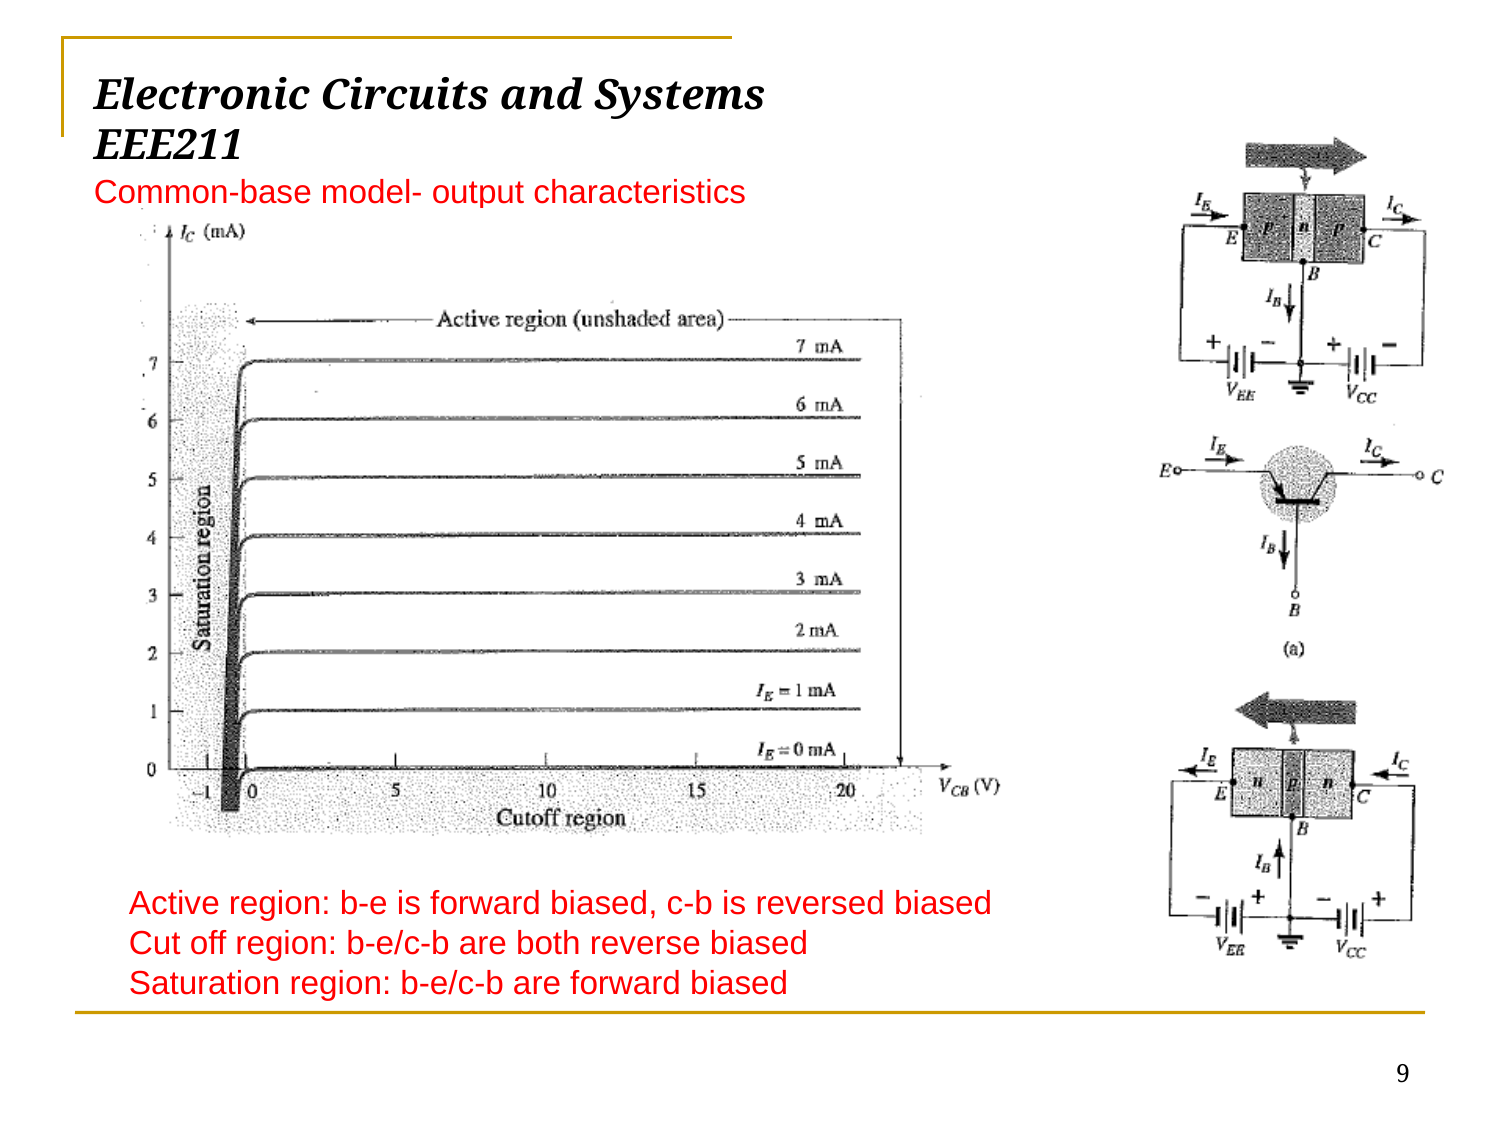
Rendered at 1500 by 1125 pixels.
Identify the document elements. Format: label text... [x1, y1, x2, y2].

text_box Common-base model- output characteristics [78, 163, 866, 218]
text_box Active region: b-e is forward biased, c-b is reversed biased Cut off region: b-e/c-b are both reverse biased Saturation region: b-e/c-b are forward biased [114, 873, 1153, 1009]
picture [1130, 120, 1472, 977]
picture [139, 208, 1019, 847]
title Electronic Circuits and Systems EEE211 [78, 60, 1418, 152]
slide_number 9 [1074, 1023, 1426, 1100]
